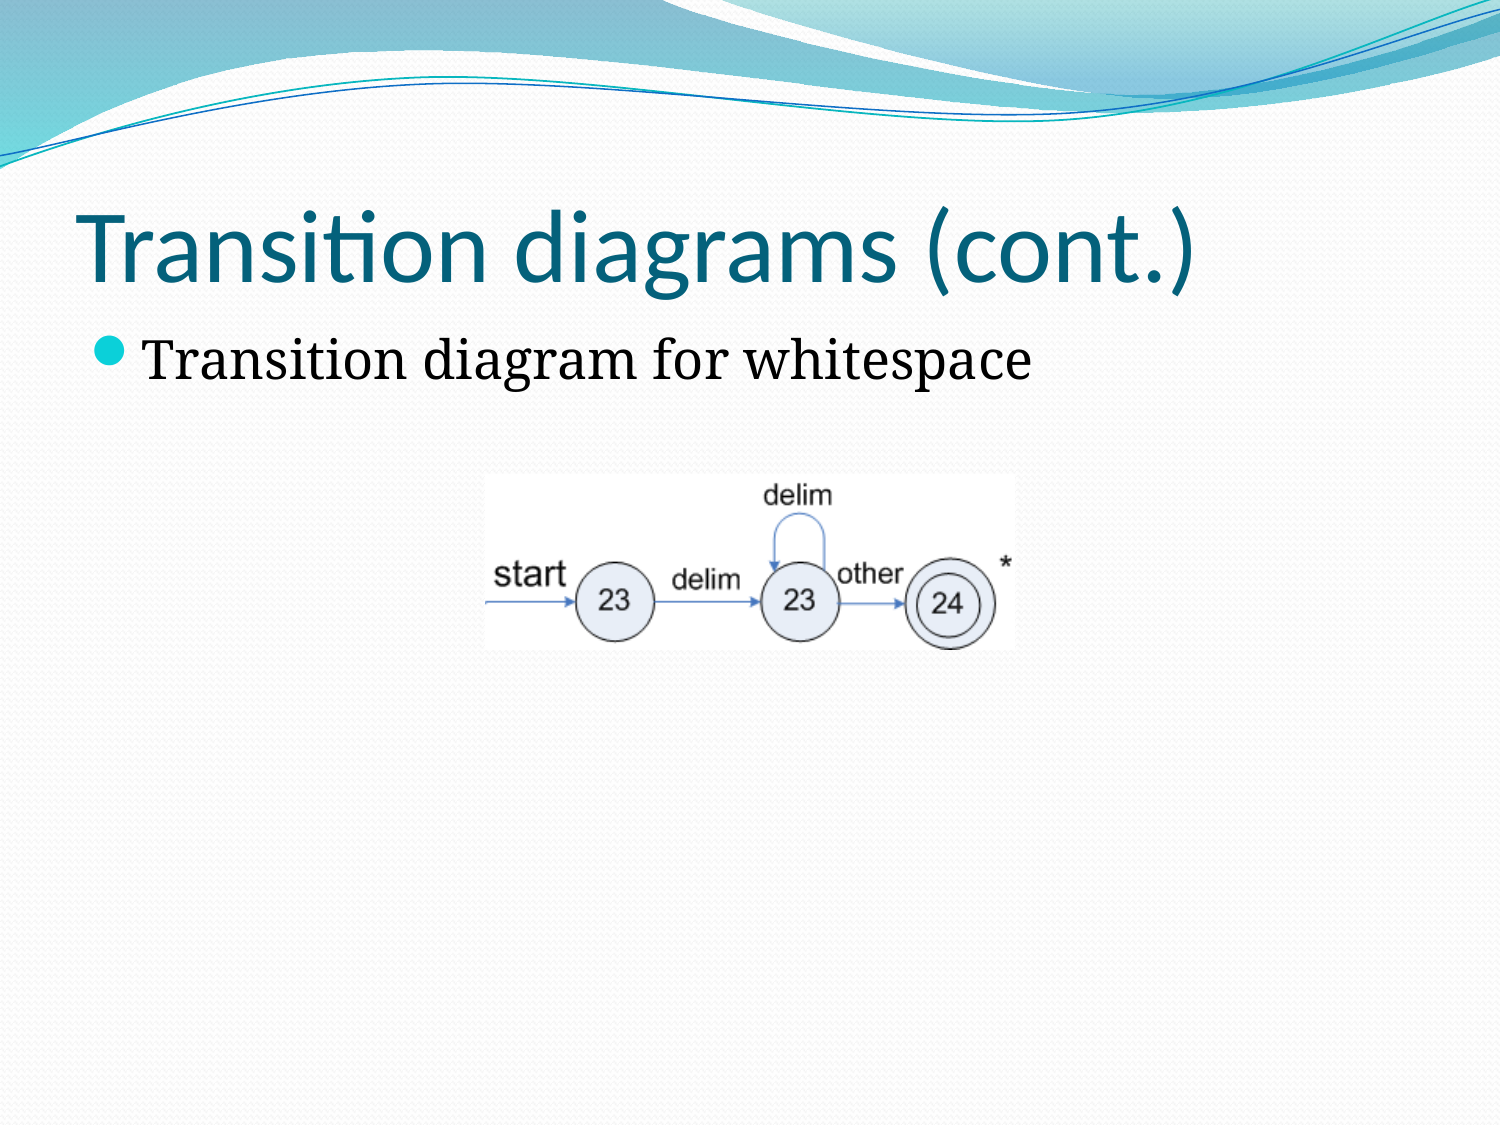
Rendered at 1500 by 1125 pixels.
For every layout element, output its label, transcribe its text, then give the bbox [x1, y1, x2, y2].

list Transition diagram for whitespace [74, 317, 1426, 1038]
picture [484, 474, 1016, 651]
text_box 1 [487, 651, 1011, 655]
title Transition diagrams (cont.) [74, 115, 1426, 304]
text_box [478, 477, 1020, 662]
